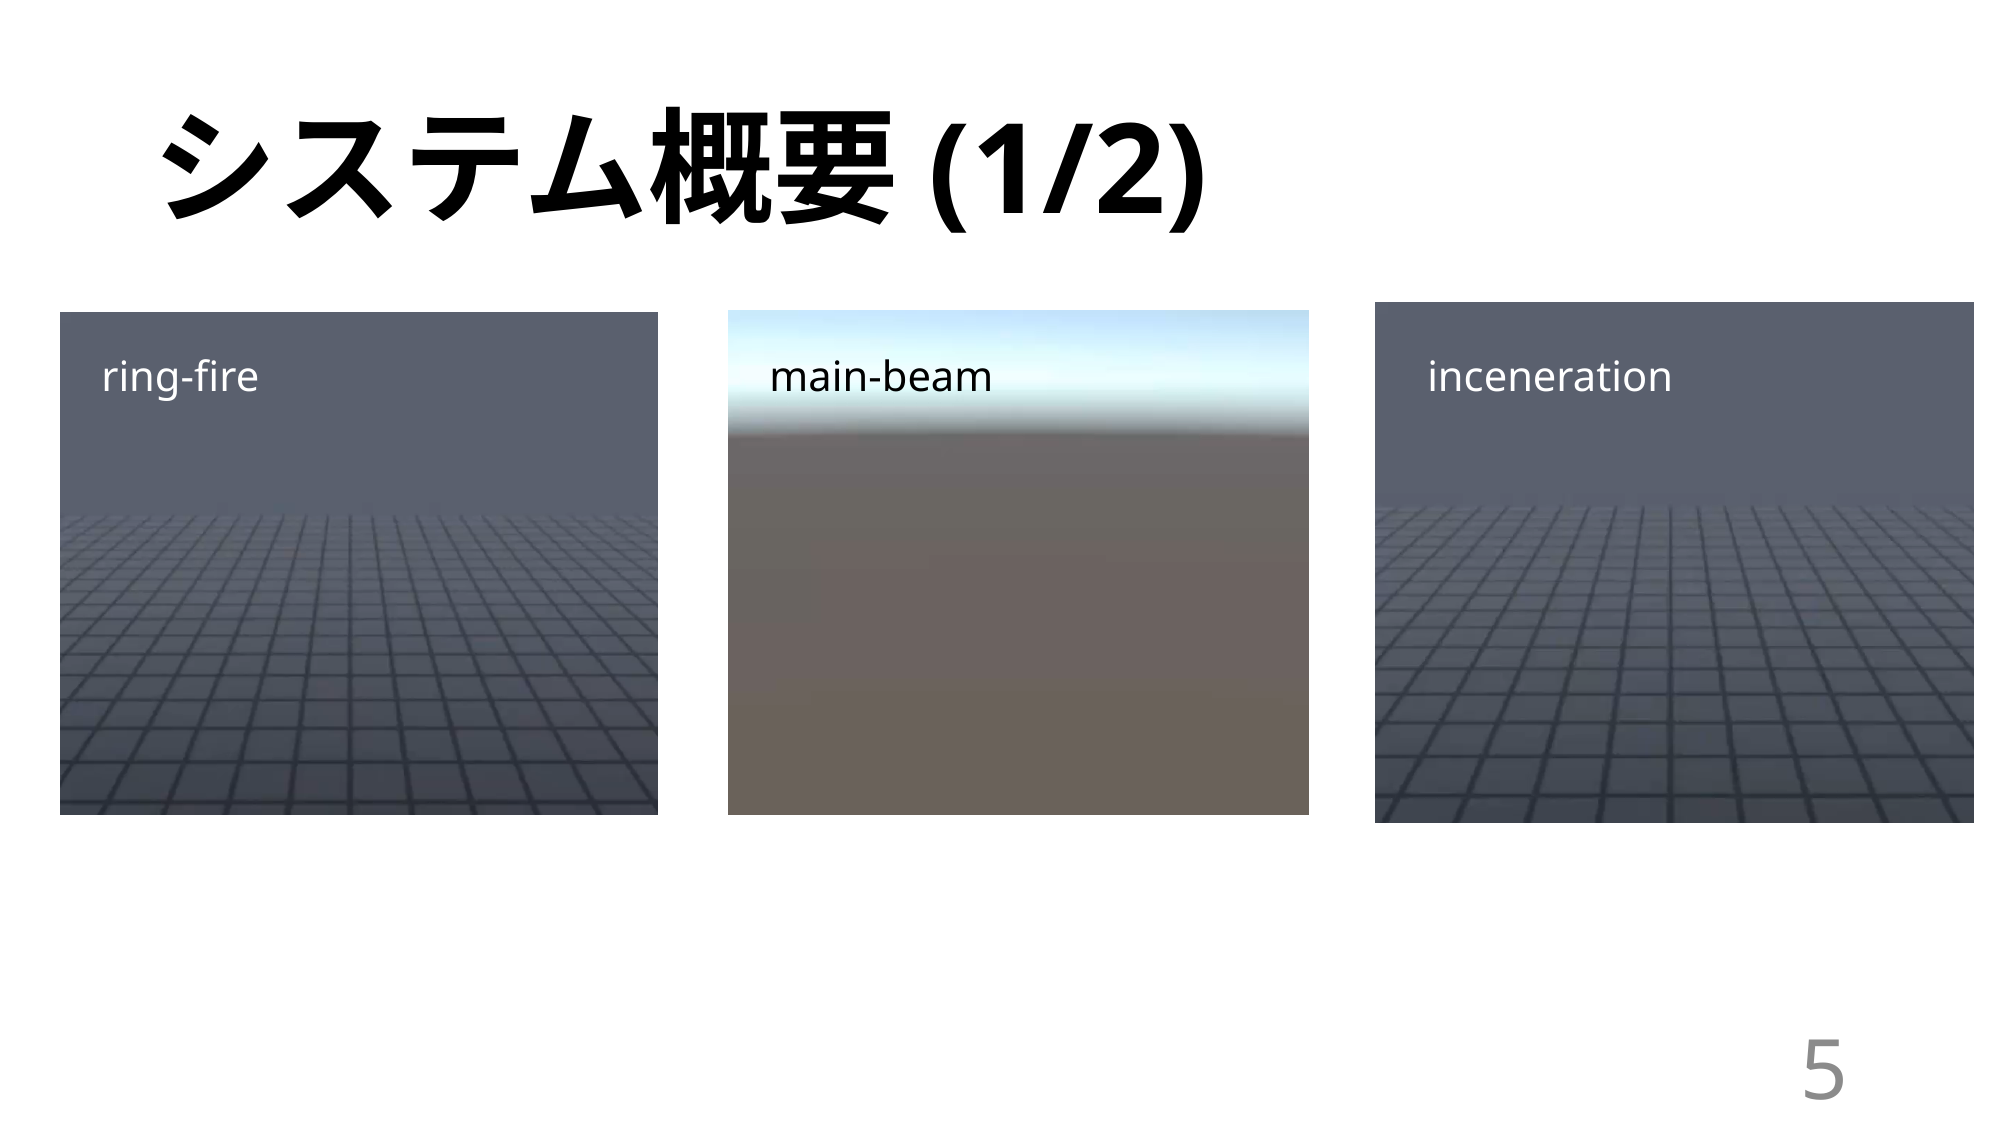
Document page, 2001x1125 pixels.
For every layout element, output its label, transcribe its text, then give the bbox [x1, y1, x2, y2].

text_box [1374, 301, 1975, 824]
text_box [728, 309, 1310, 816]
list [59, 311, 659, 816]
slide_number 5 [1412, 1042, 1863, 1103]
title システム概要(1/2) [137, 64, 1863, 283]
